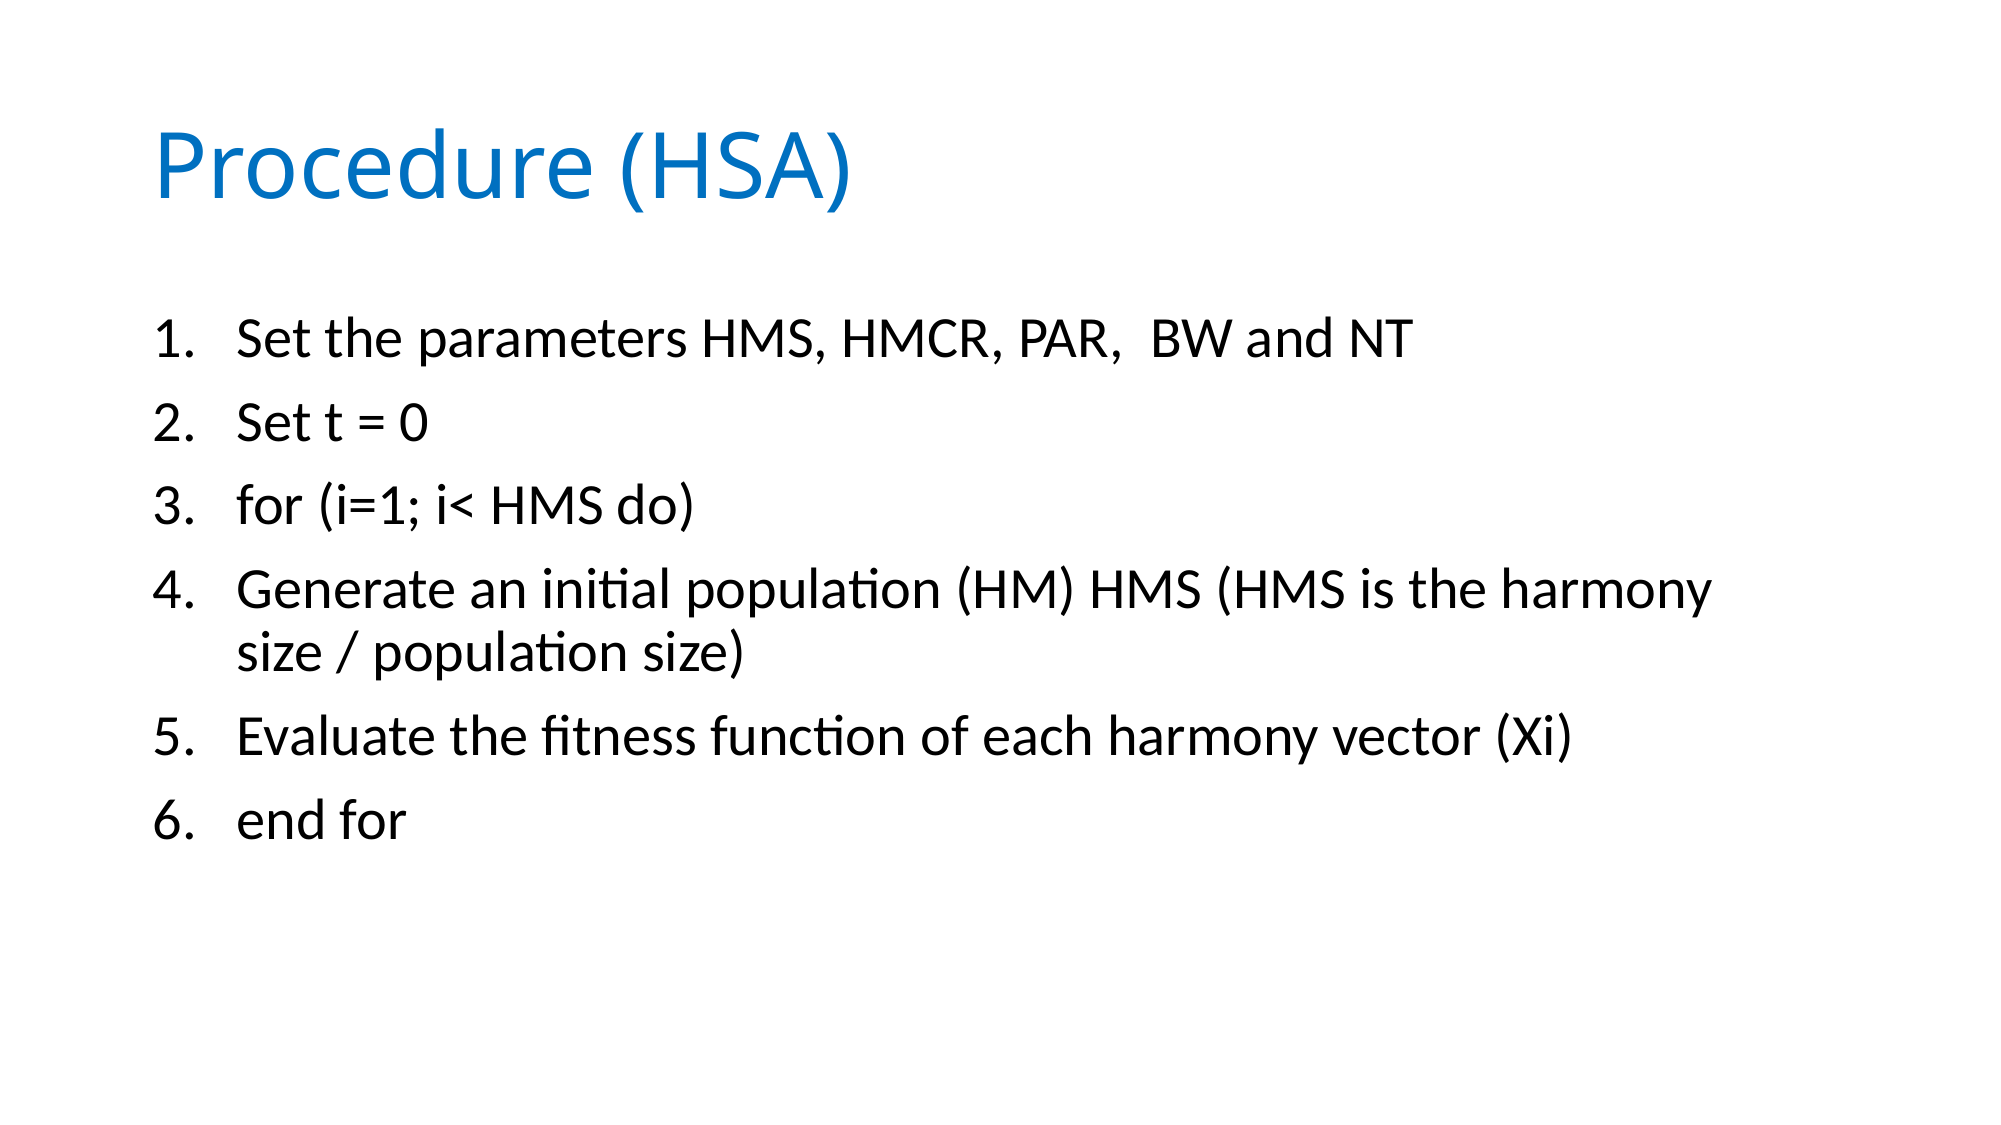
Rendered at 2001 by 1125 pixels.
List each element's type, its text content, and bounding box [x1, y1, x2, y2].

list Set the parameters HMS, HMCR, PAR, BW and NT Set t = 0 for (i=1; i< HMS do) Generate an initial population (HM) HMS (HMS is the harmony size / population size) Evaluate the fitness function of each harmony vector (Xi) end for [137, 299, 1863, 1014]
title Procedure (HSA) [137, 59, 1863, 278]
